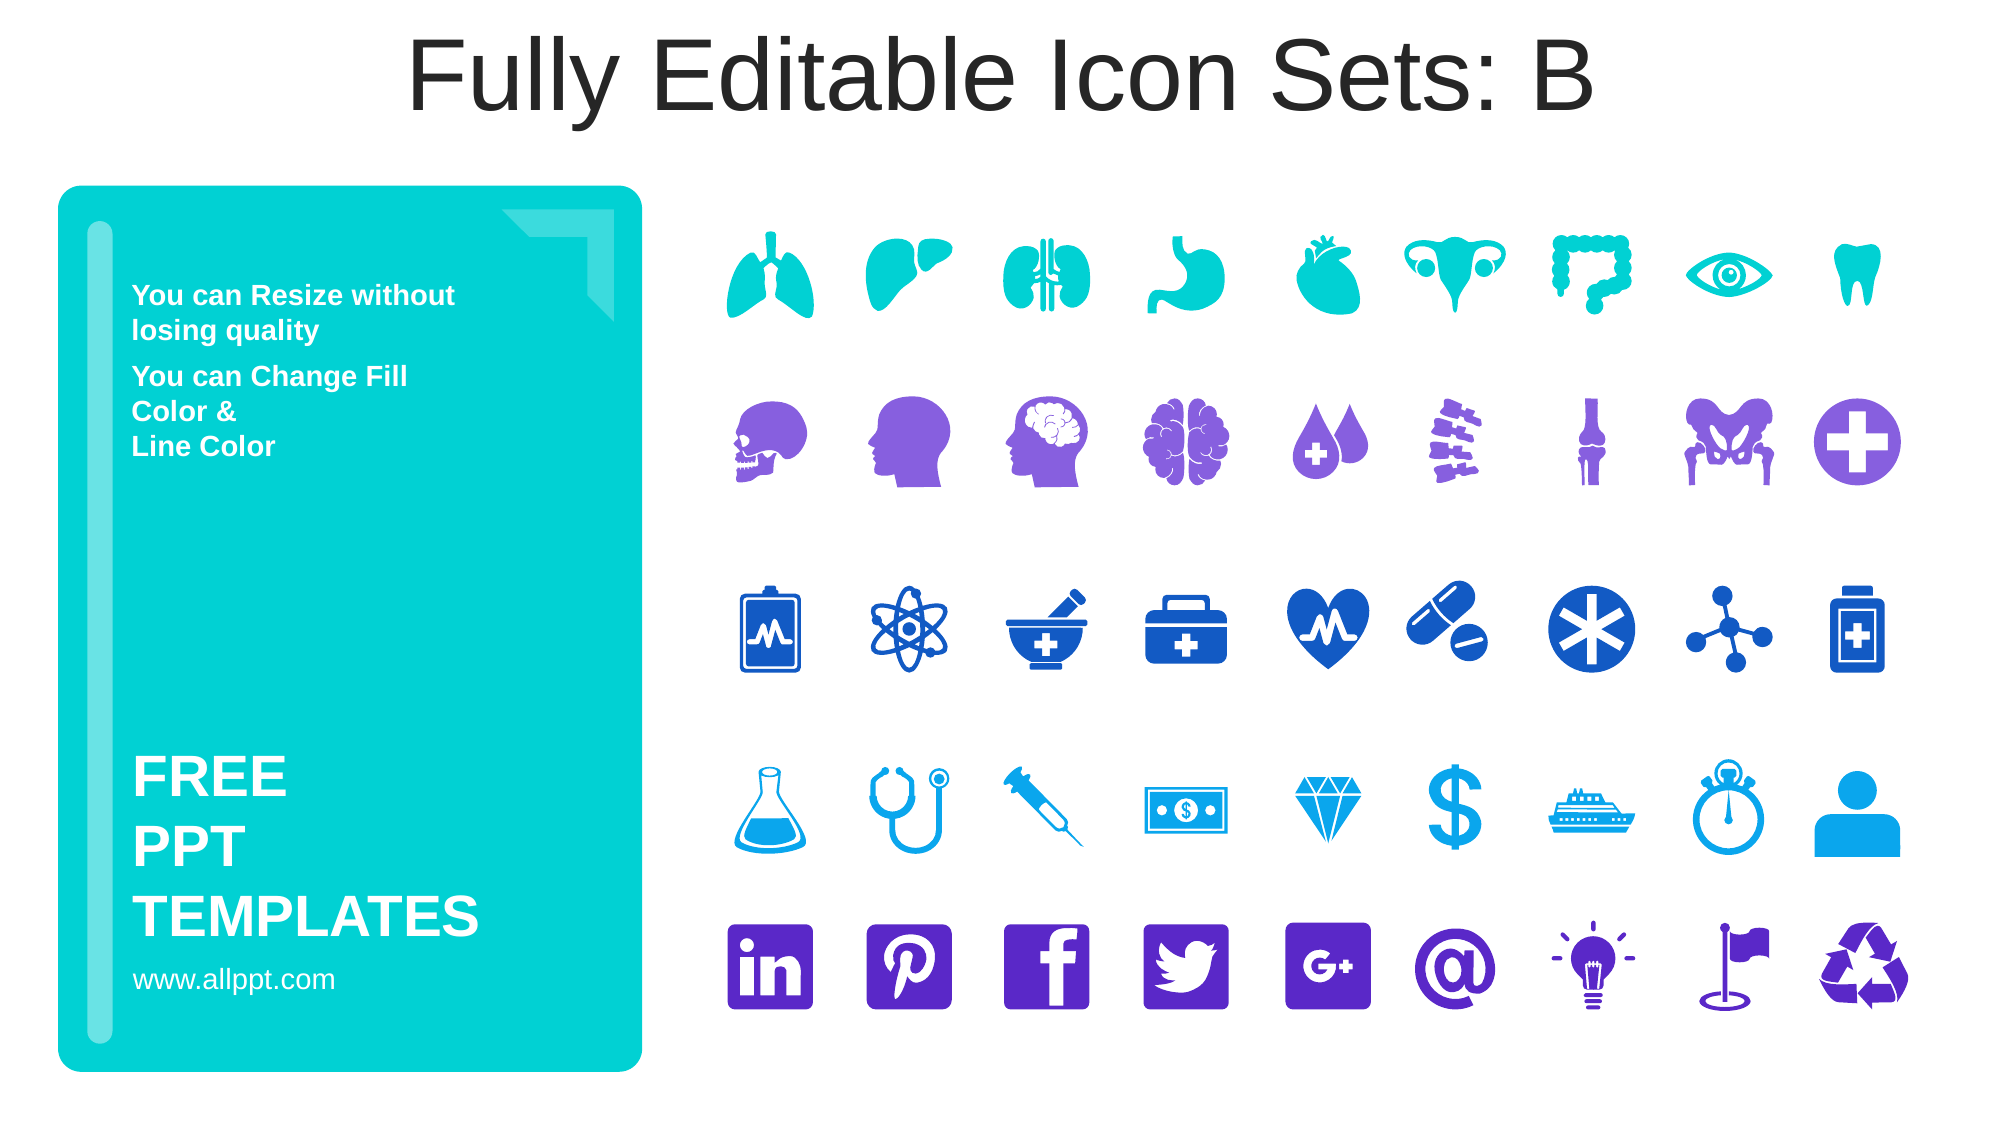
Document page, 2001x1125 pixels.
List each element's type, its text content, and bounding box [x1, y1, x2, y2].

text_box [1428, 398, 1482, 486]
text_box [1284, 921, 1372, 1011]
text_box [1691, 758, 1766, 856]
text_box [1623, 955, 1637, 962]
text_box [1616, 931, 1628, 943]
text_box [1144, 626, 1228, 665]
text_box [868, 396, 951, 488]
text_box [864, 237, 954, 312]
text_box [1836, 769, 1878, 811]
text_box [1569, 935, 1617, 1011]
text_box [726, 923, 814, 1011]
text_box [1547, 584, 1637, 674]
text_box [738, 584, 802, 674]
text_box [1590, 919, 1597, 933]
text_box [1144, 786, 1229, 835]
text_box [1683, 397, 1776, 487]
text_box [725, 230, 815, 320]
text_box [1002, 765, 1085, 848]
text_box [733, 765, 808, 855]
text_box [1547, 787, 1637, 834]
text_box [1550, 955, 1564, 962]
text_box [1293, 775, 1364, 844]
text_box [1295, 233, 1362, 316]
text_box [1813, 813, 1902, 858]
text_box [869, 584, 949, 674]
text_box [868, 765, 951, 855]
text_box [1286, 587, 1371, 671]
text_box [1146, 235, 1226, 315]
text_box [1004, 395, 1089, 489]
text_box [1818, 921, 1910, 1013]
text_box [1829, 584, 1886, 674]
text_box [1427, 763, 1483, 851]
text_box [1684, 584, 1774, 674]
text_box [865, 923, 953, 1011]
text_box [1003, 923, 1091, 1011]
text_box [1449, 622, 1489, 663]
text_box [1004, 587, 1089, 671]
text_box [1141, 397, 1231, 487]
text_box [732, 400, 809, 484]
text_box [1413, 927, 1497, 1011]
text_box [1002, 237, 1092, 313]
text_box [1291, 400, 1370, 481]
text_box [1833, 242, 1882, 308]
text_box [1576, 397, 1607, 487]
text_box [1142, 923, 1230, 1011]
list Fully Editable Icon Sets: B [53, 20, 1952, 140]
text_box [1405, 579, 1477, 646]
text_box [1698, 921, 1771, 1012]
text_box [1559, 931, 1571, 943]
text_box [1144, 593, 1228, 625]
text_box [1812, 397, 1902, 487]
text_box [1550, 233, 1633, 316]
text_box [1684, 251, 1775, 299]
text_box [1403, 235, 1507, 316]
